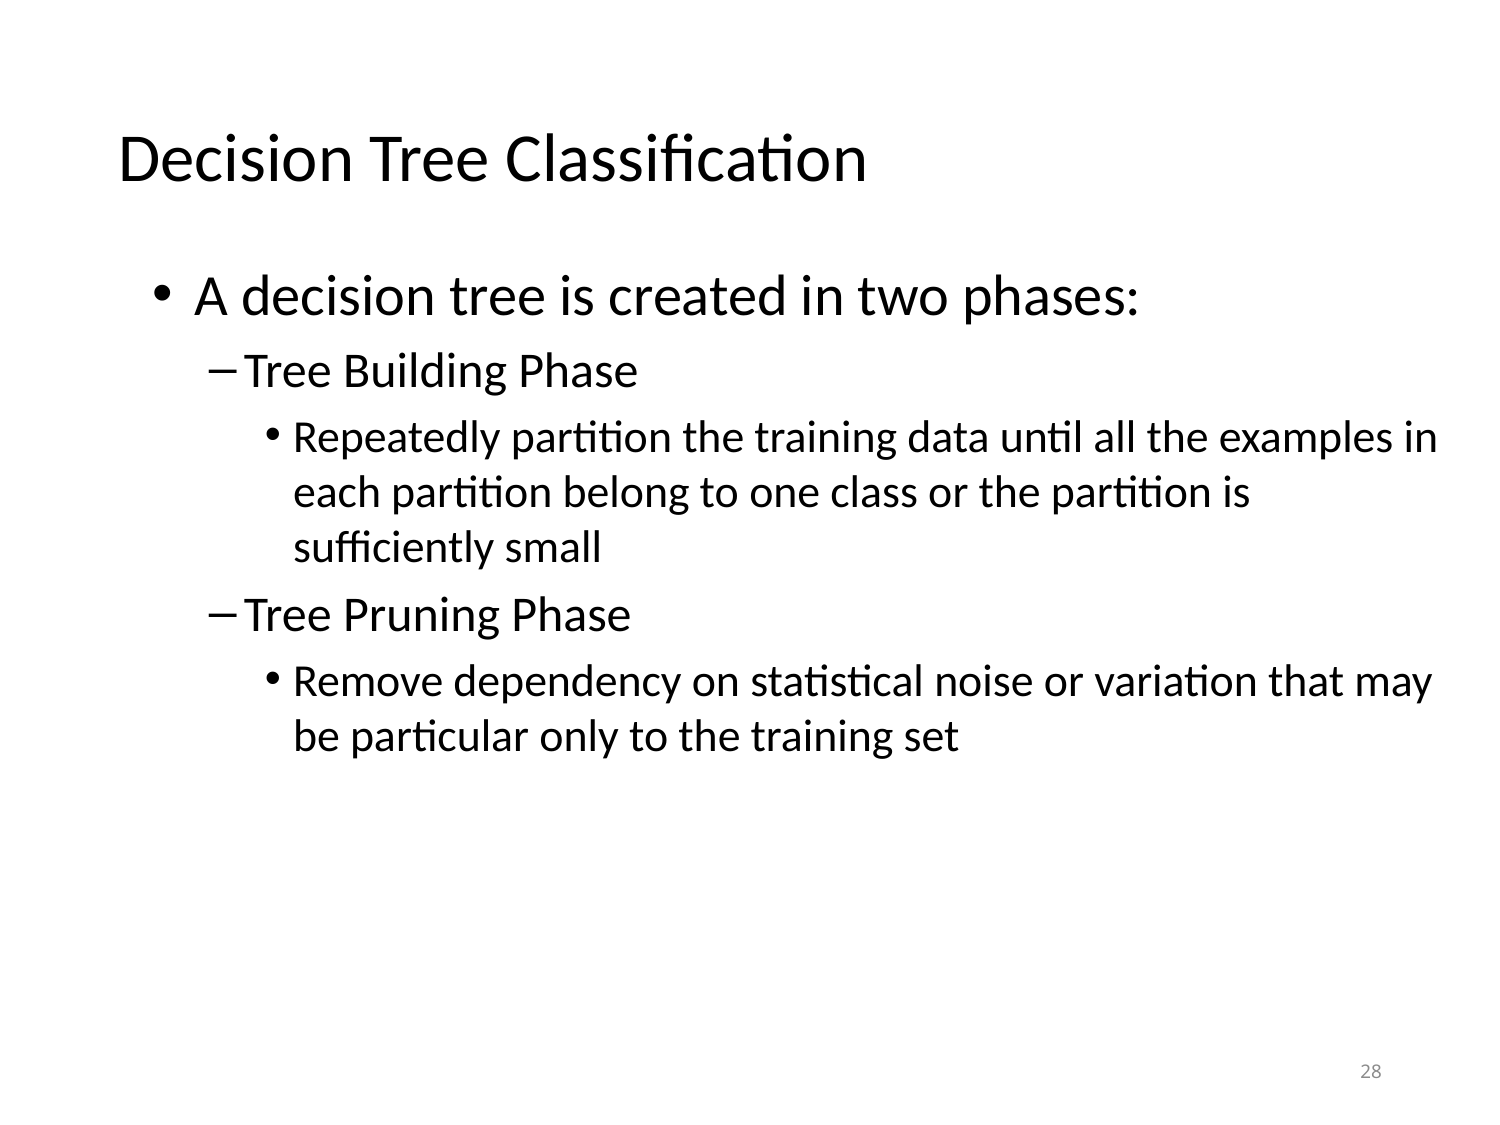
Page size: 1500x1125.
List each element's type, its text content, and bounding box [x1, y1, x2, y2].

list A decision tree is created in two phases: Tree Building Phase Repeatedly partition the training data until all the examples in each partition belong to one class or the partition is sufficiently small Tree Pruning Phase Remove dependency on statistical noise or variation that may be particular only to the training set [137, 249, 1475, 1006]
title Decision Tree Classification [103, 45, 1397, 263]
slide_number 28 [993, 1042, 1397, 1103]
